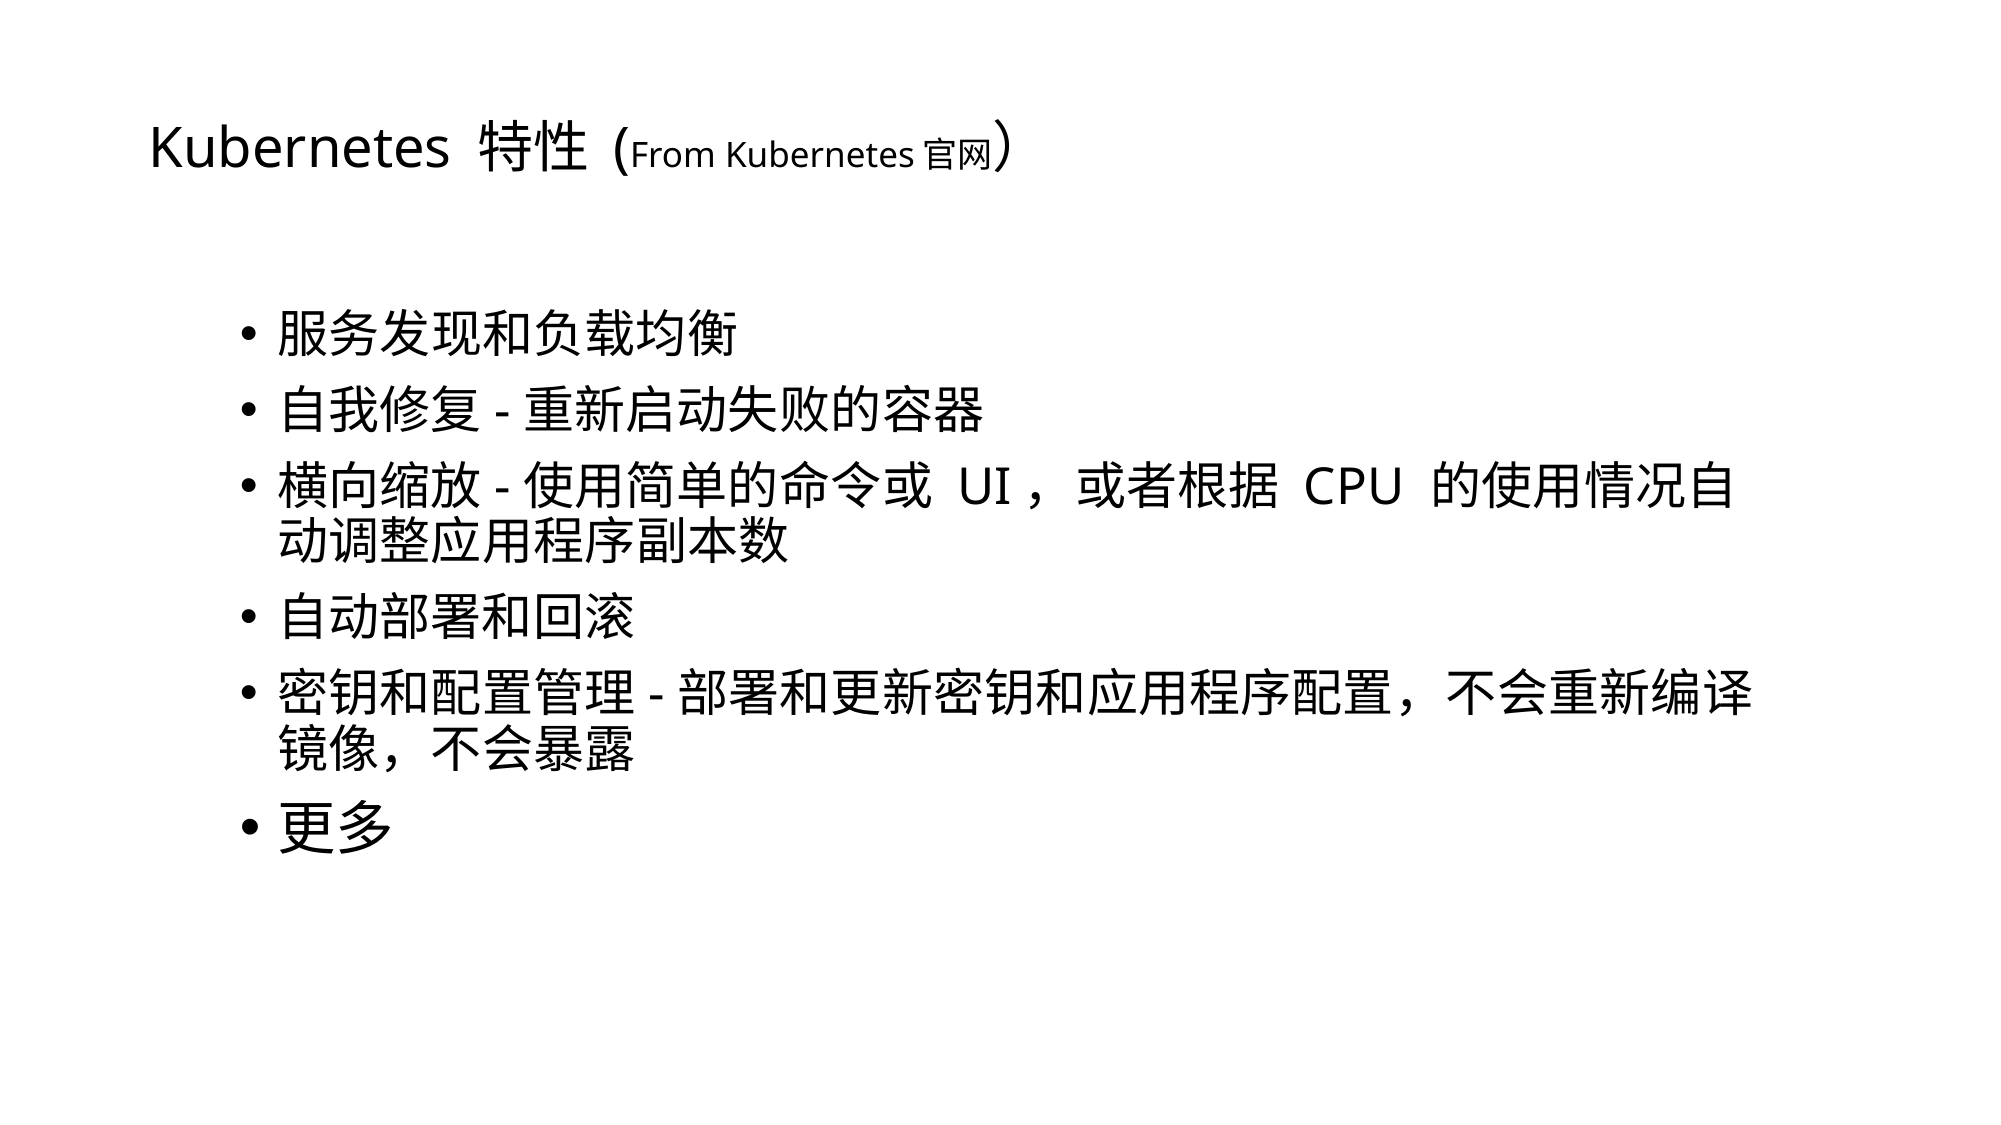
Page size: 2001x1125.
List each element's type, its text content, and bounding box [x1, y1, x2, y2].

list 服务发现和负载均衡 自我修复-重新启动失败的容器 横向缩放-使用简单的命令或 UI，或者根据 CPU 的使用情况自动调整应用程序副本数 自动部署和回滚 密钥和配置管理-部署和更新密钥和应用程序配置，不会重新编译镜像，不会暴露 更多 [224, 300, 1776, 976]
title Kubernetes 特性 (From Kubernetes官网） [133, 90, 1219, 209]
